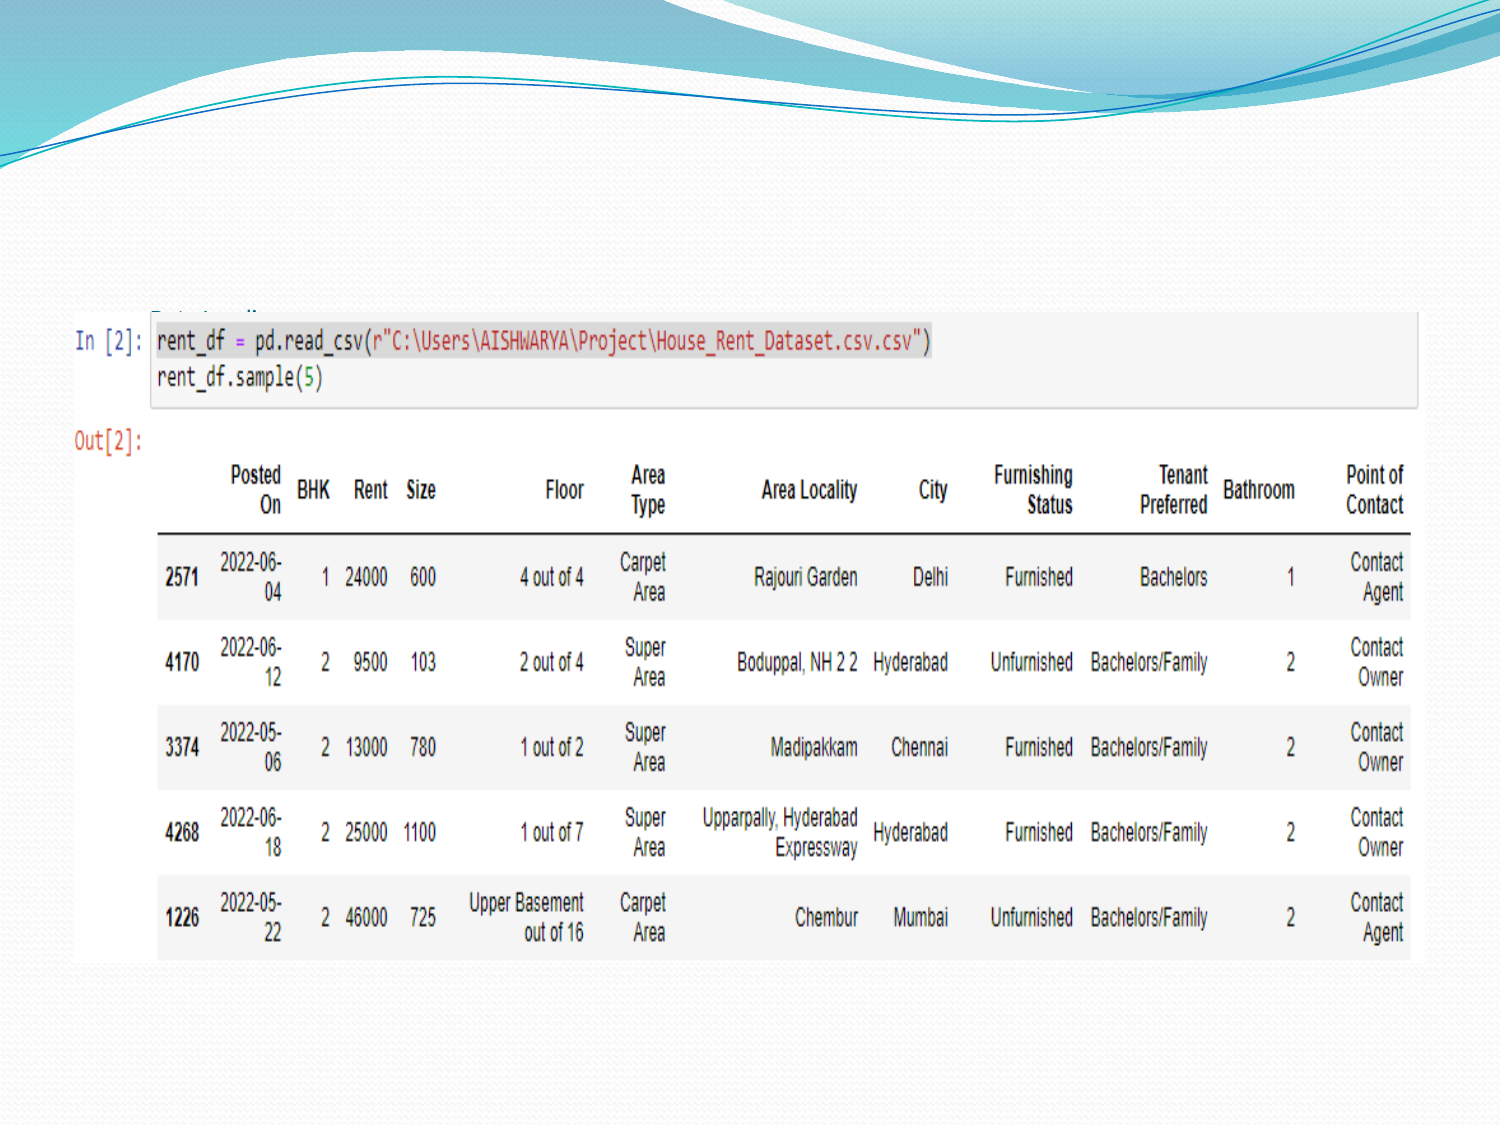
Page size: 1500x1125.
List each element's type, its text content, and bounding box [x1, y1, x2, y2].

title Data Loading [150, 174, 1500, 363]
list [74, 312, 1426, 963]
